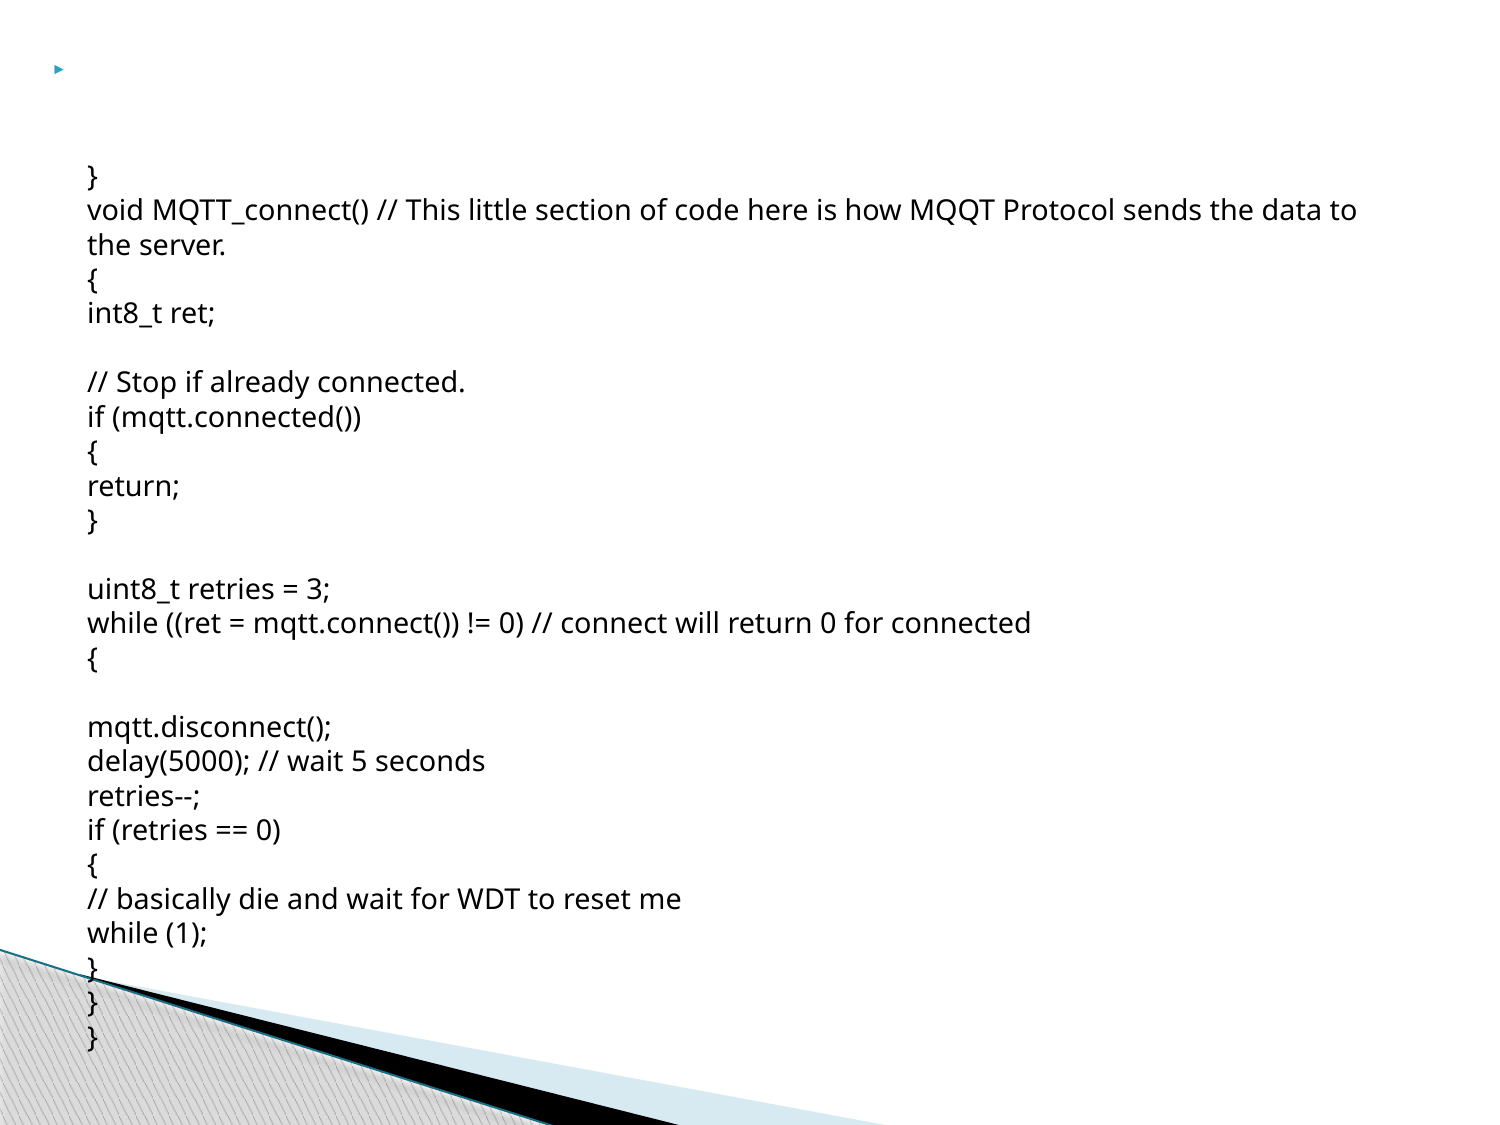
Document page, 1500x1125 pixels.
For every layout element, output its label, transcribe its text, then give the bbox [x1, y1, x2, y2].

list } void MQTT_connect() // This little section of code here is how MQQT Protocol sends the data to the server. { int8_t ret; // Stop if already connected. if (mqtt.connected()) { return; } uint8_t retries = 3; while ((ret = mqtt.connect()) != 0) // connect will return 0 for connected { mqtt.disconnect(); delay(5000); // wait 5 seconds retries--; if (retries == 0) { // basically die and wait for WDT to reset me while (1); } } } [23, 46, 1425, 1067]
